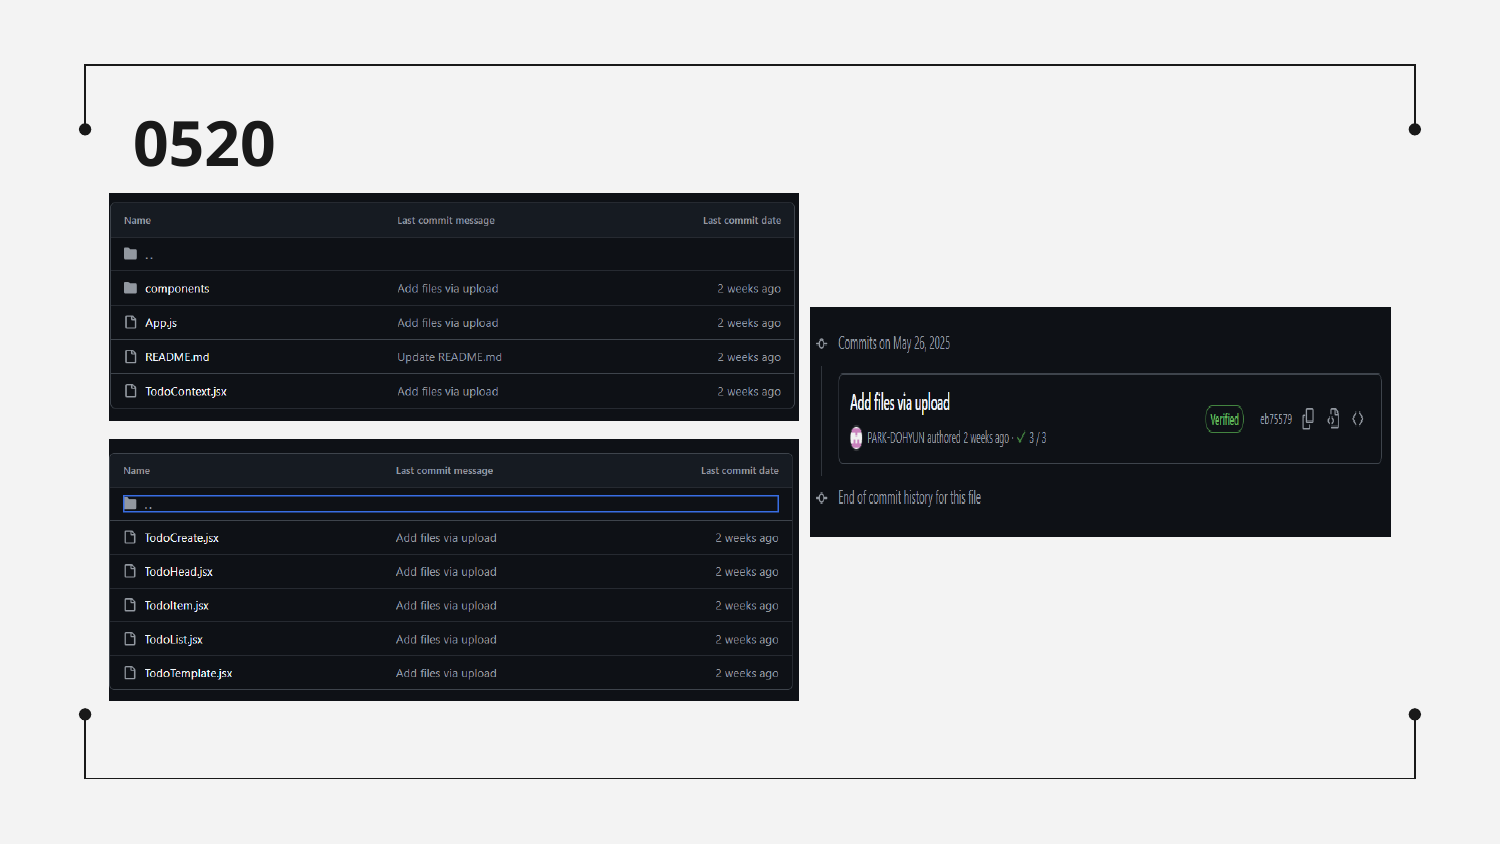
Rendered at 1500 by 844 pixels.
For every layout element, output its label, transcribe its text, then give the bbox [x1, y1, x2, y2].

picture [810, 306, 1391, 537]
picture [109, 192, 799, 422]
title 0520 [118, 88, 1383, 183]
picture [109, 438, 799, 702]
